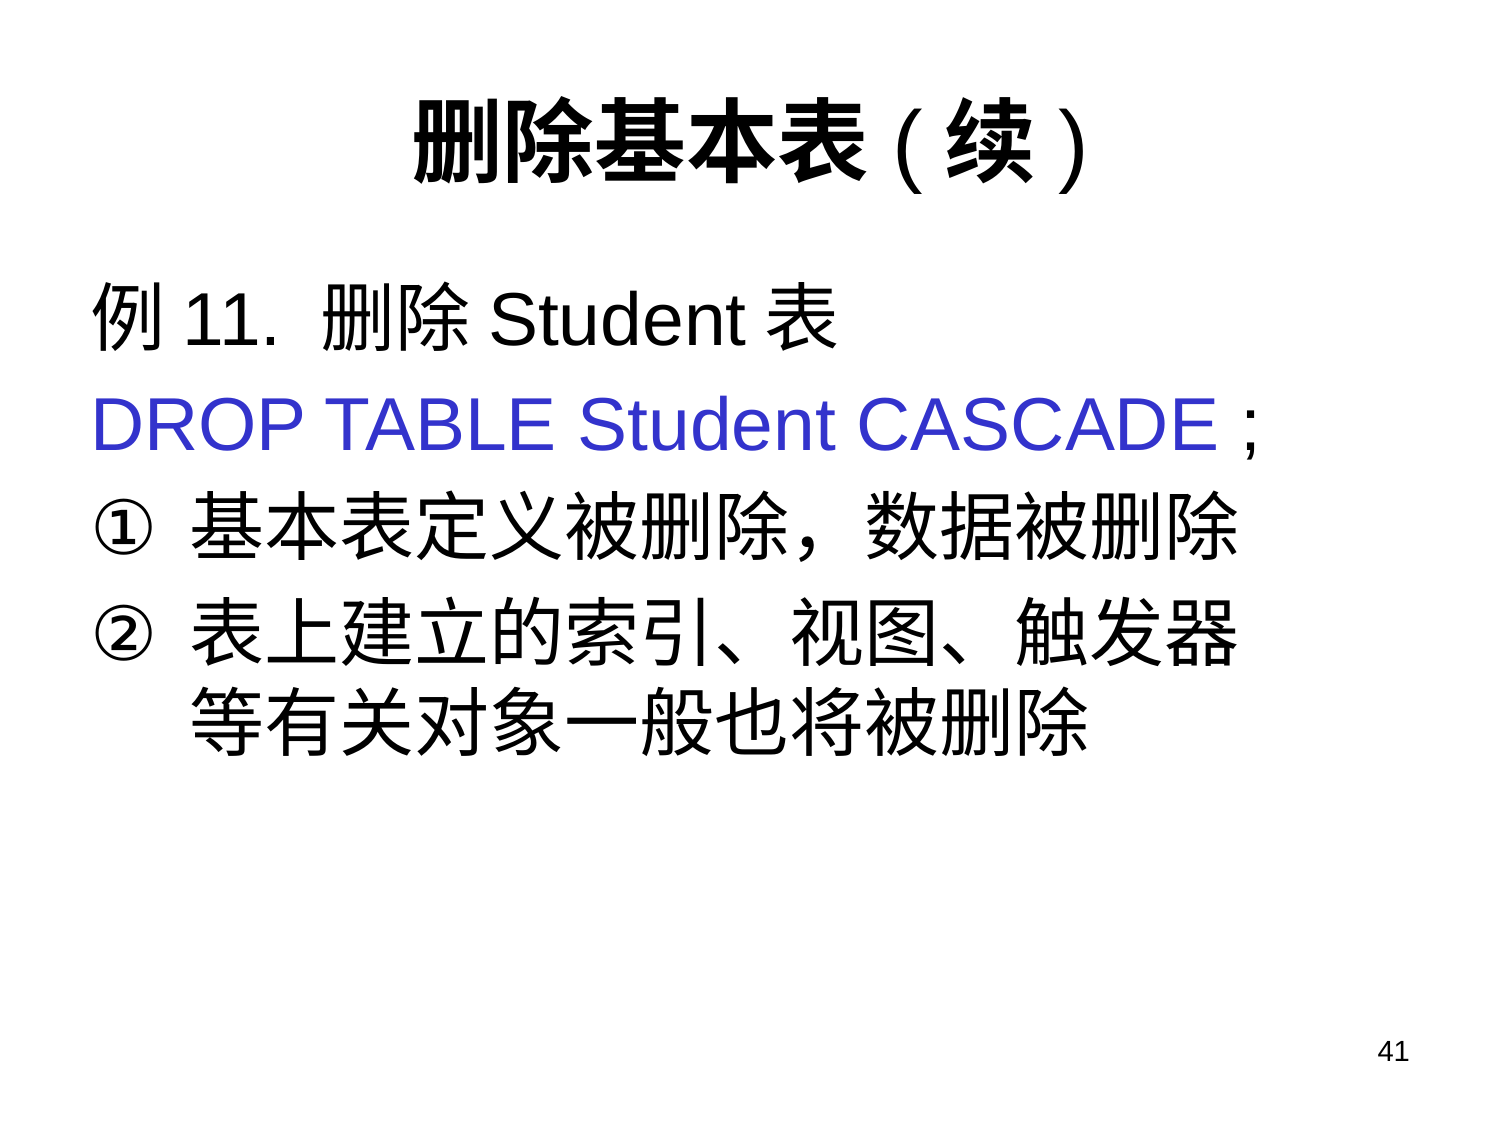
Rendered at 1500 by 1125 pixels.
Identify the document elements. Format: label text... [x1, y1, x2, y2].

slide_number 41 [1074, 1024, 1426, 1103]
title 删除基本表(续) [75, 45, 1425, 233]
list 例11. 删除Student表 DROP TABLE Student CASCADE ; 基本表定义被删除，数据被删除 表上建立的索引、视图、触发器等有关对象一般也将被删除 [75, 262, 1325, 775]
